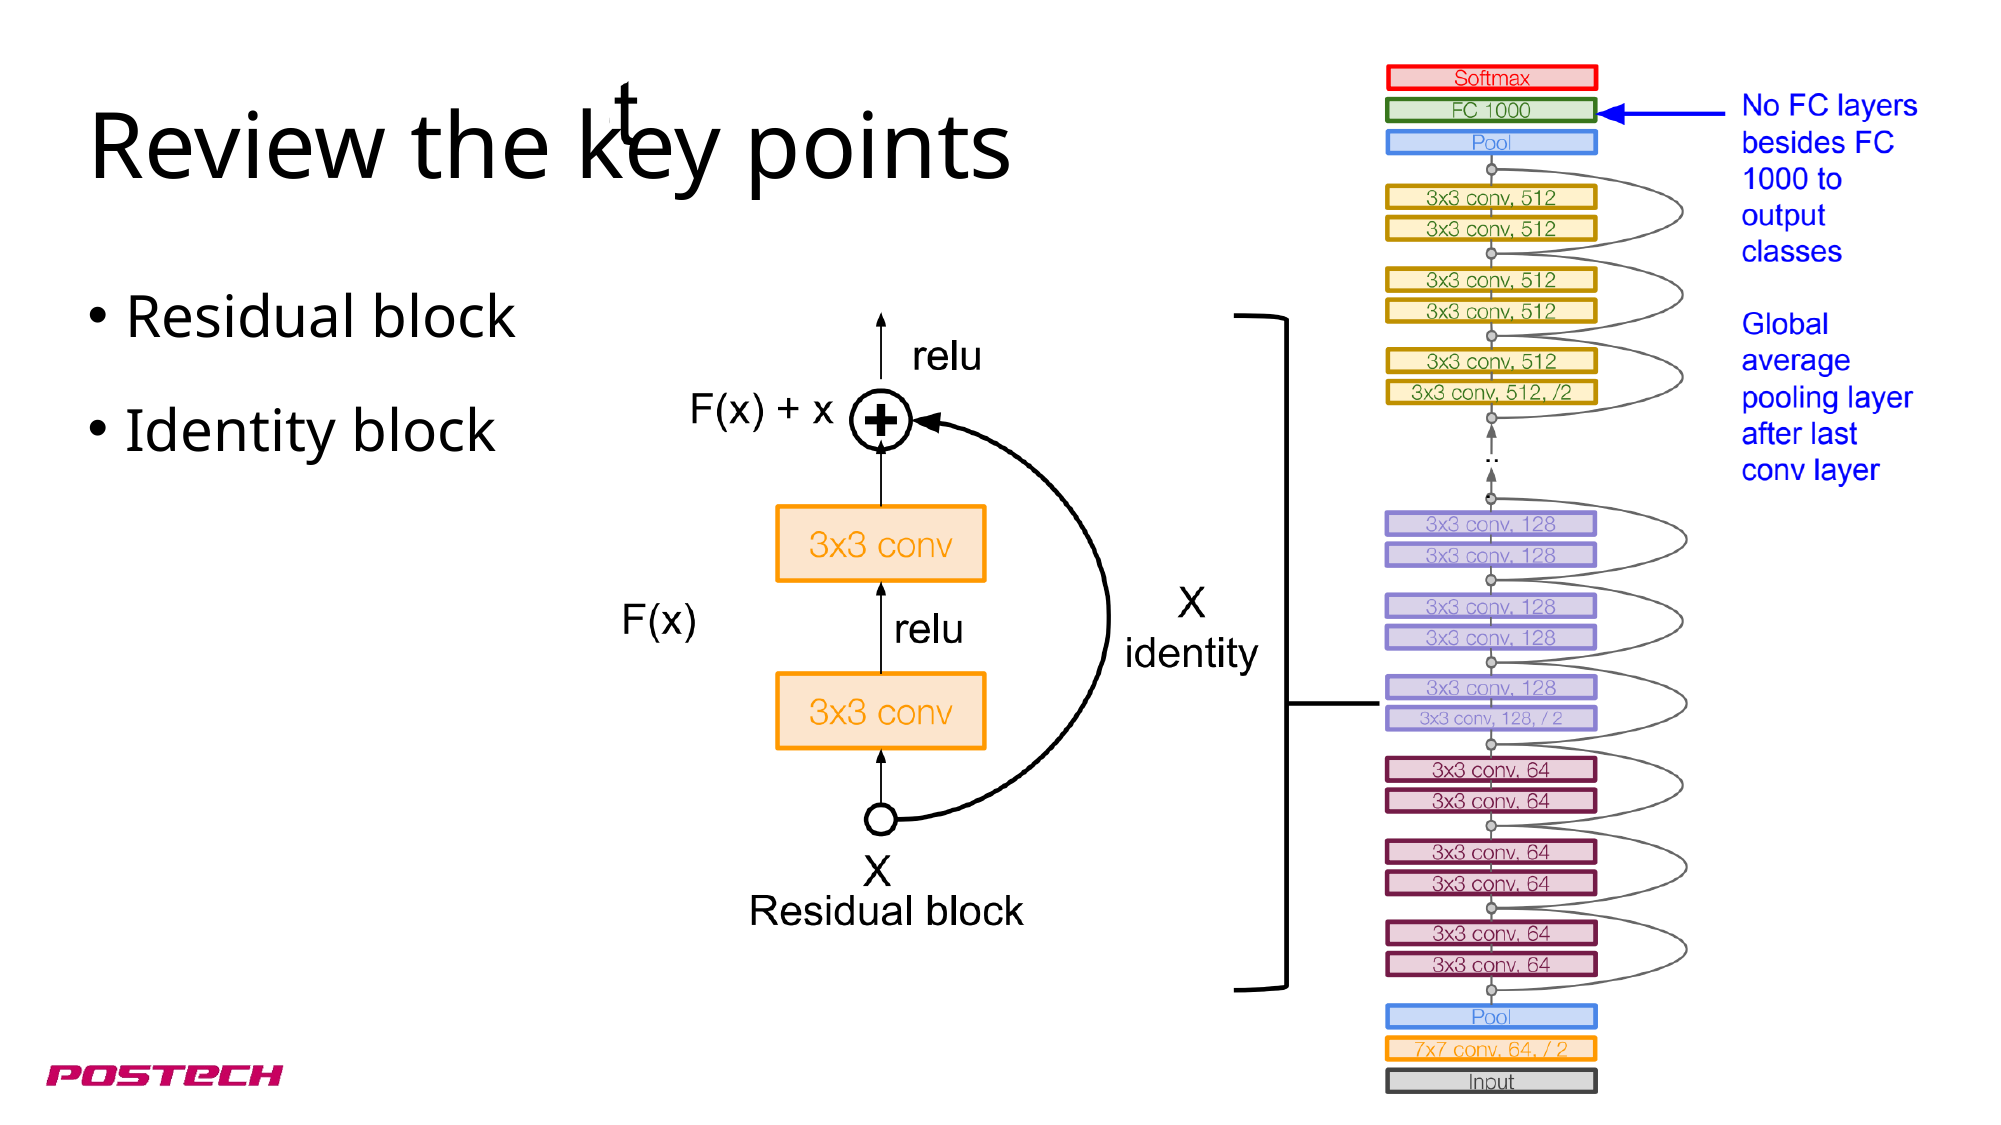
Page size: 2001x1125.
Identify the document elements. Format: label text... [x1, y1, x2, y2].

title Review the key points [72, 40, 609, 258]
picture [37, 1043, 289, 1102]
list Residual block Identity block [72, 258, 609, 1014]
picture [609, 36, 1940, 1121]
